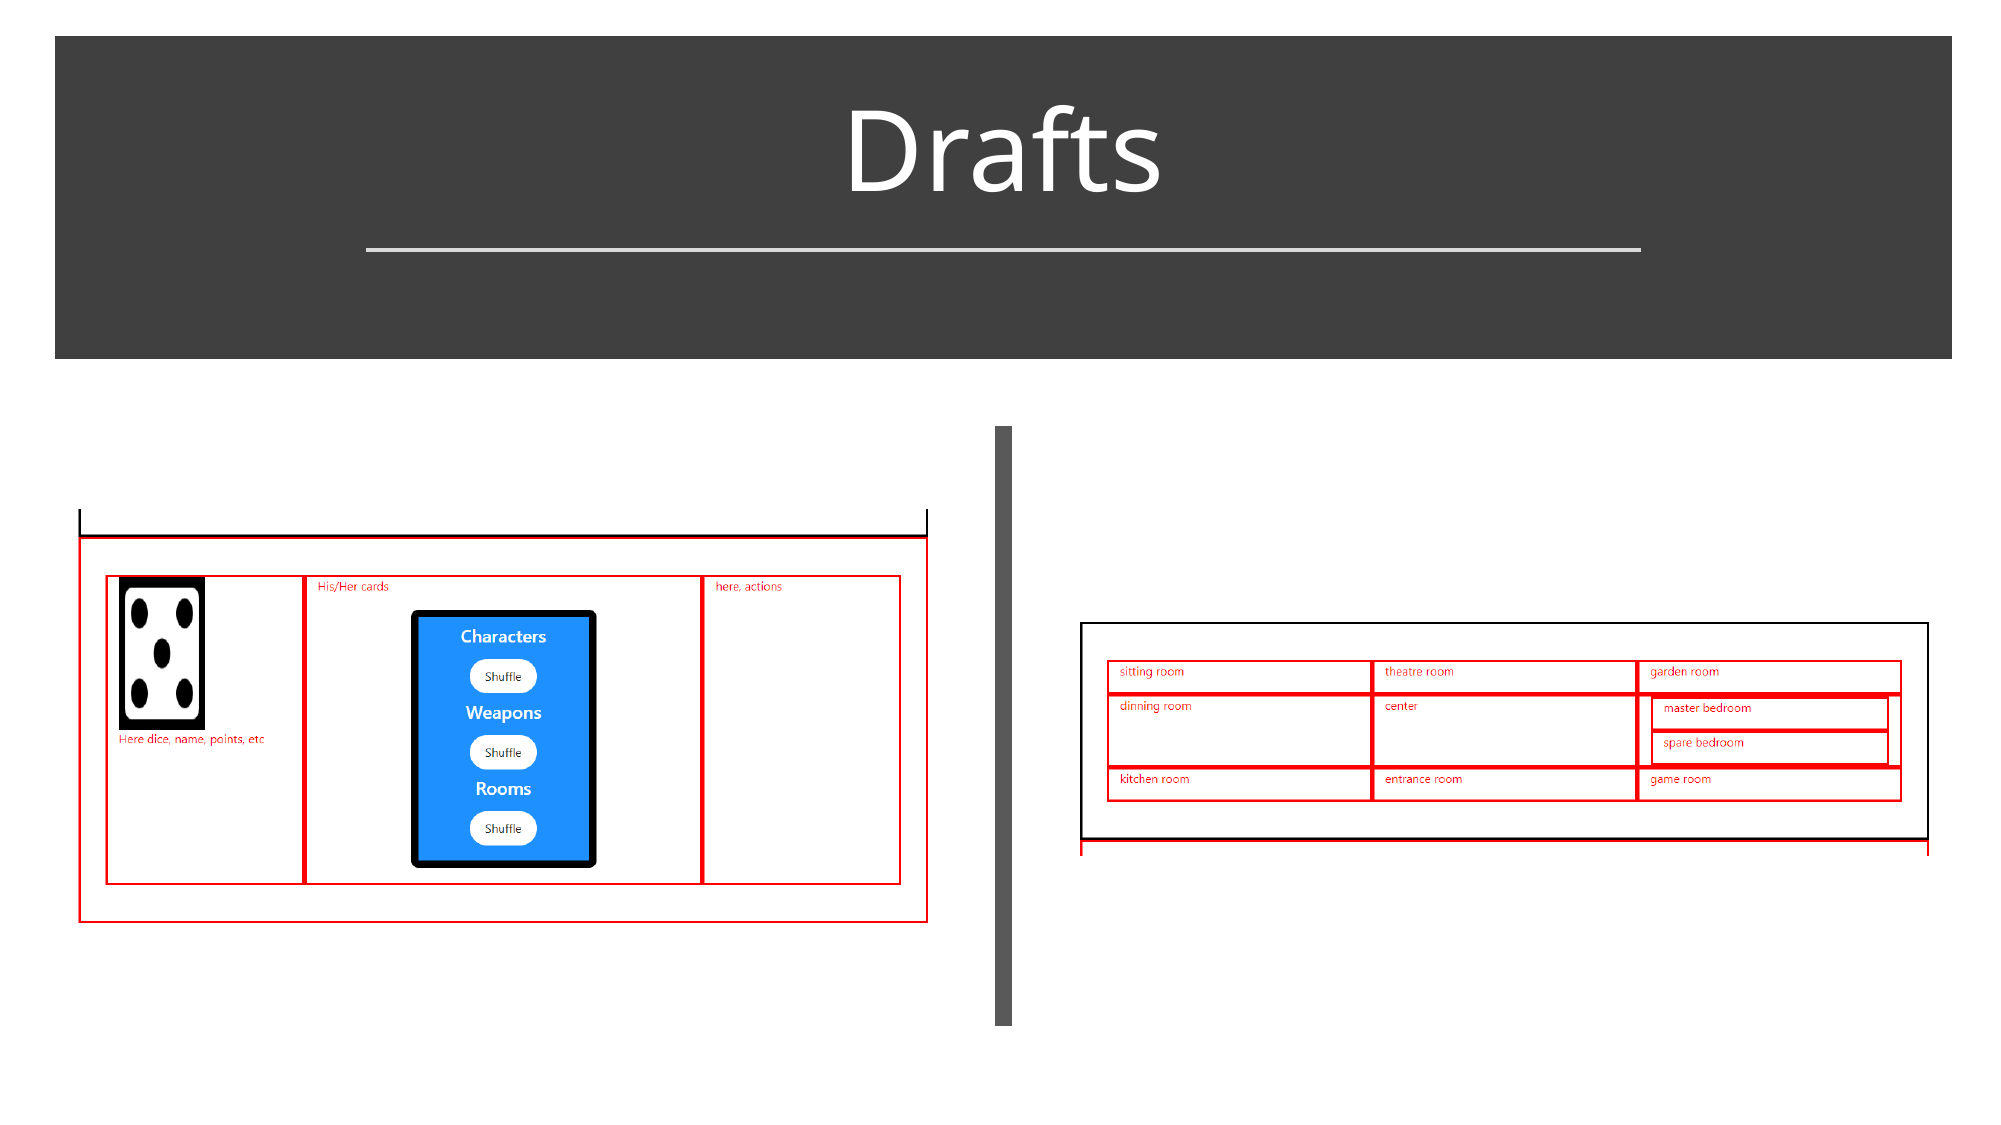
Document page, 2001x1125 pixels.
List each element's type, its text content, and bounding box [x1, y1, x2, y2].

picture [1057, 596, 1953, 856]
title Drafts [89, 71, 1917, 224]
picture [54, 509, 950, 943]
text_box [64, 45, 1942, 350]
